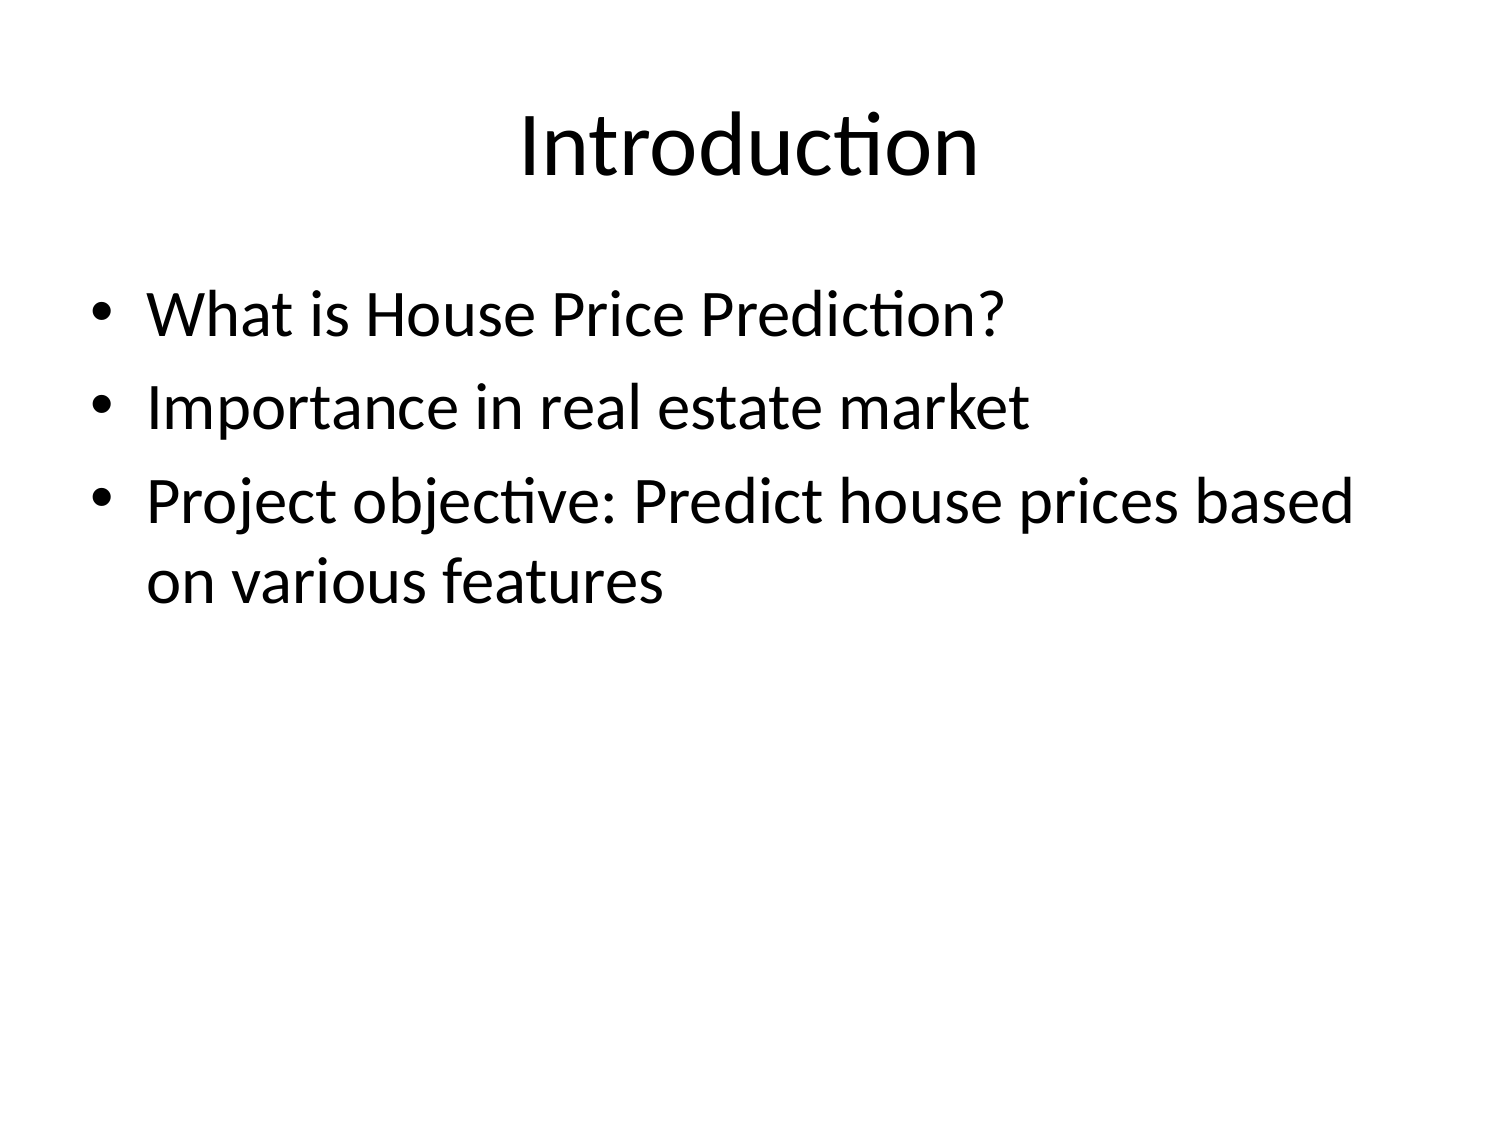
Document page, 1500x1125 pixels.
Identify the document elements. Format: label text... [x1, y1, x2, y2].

list What is House Price Prediction? Importance in real estate market Project objective: Predict house prices based on various features [75, 262, 1425, 1005]
title Introduction [75, 45, 1425, 233]
